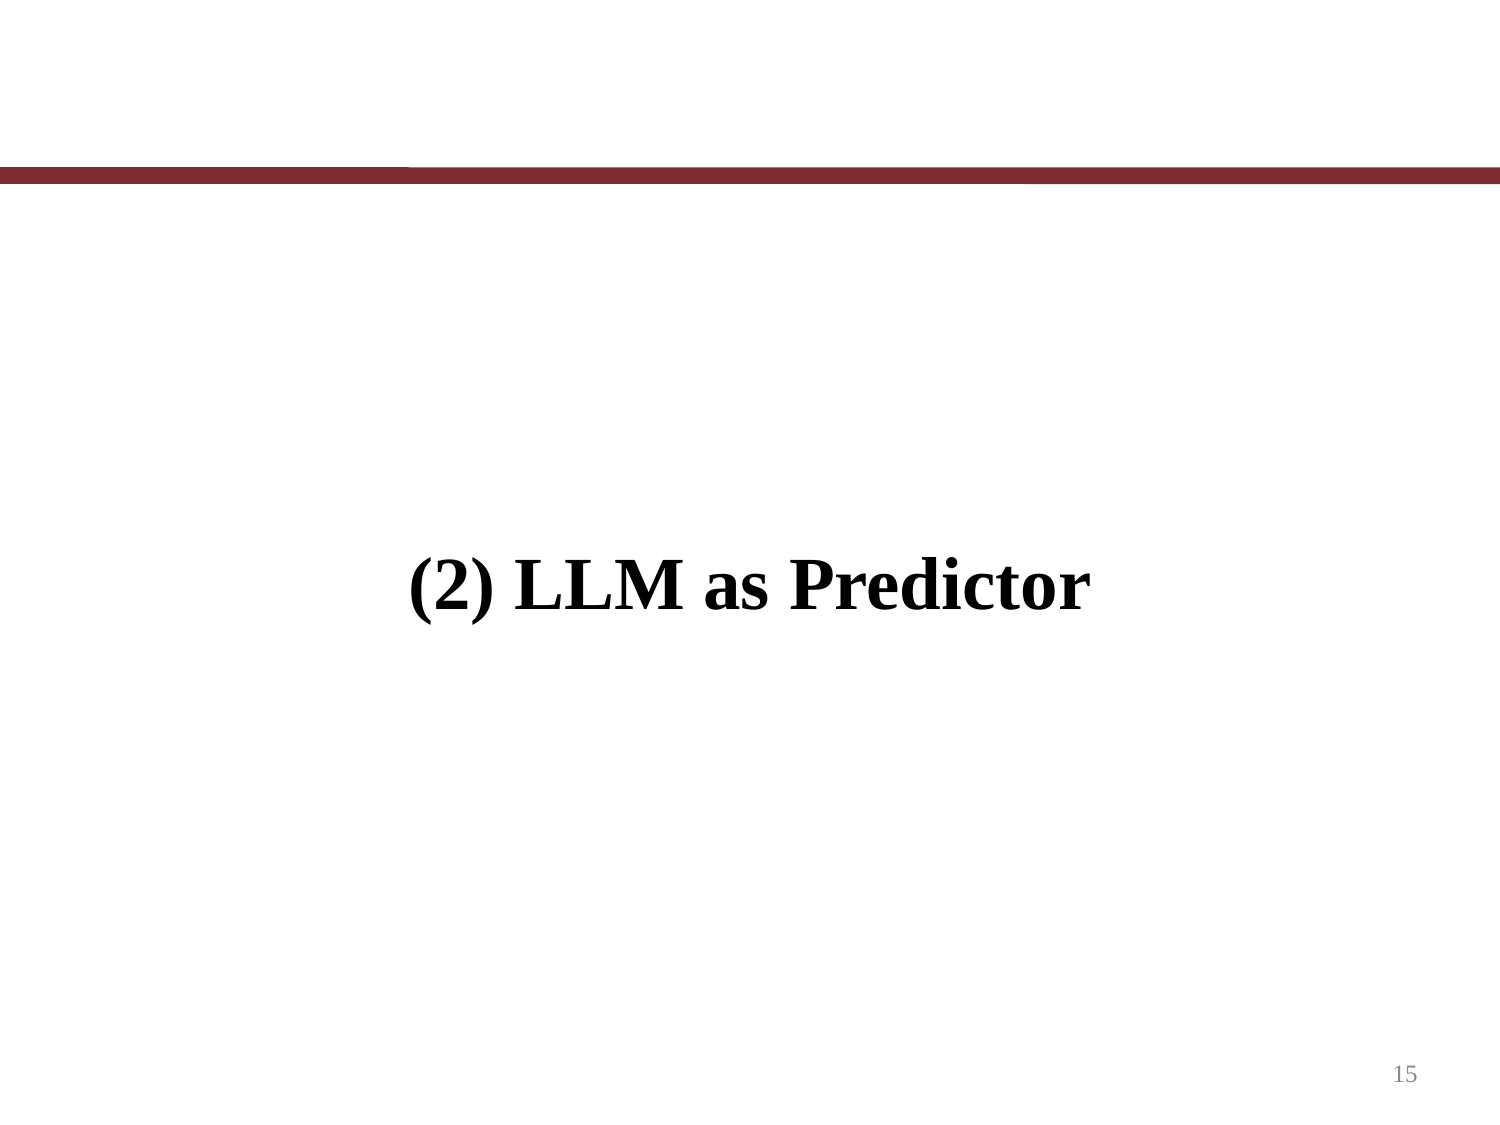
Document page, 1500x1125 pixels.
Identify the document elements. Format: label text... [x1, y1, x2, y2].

slide_number 15 [1382, 1049, 1426, 1096]
title (2) LLM as Predictor [232, 514, 1268, 645]
